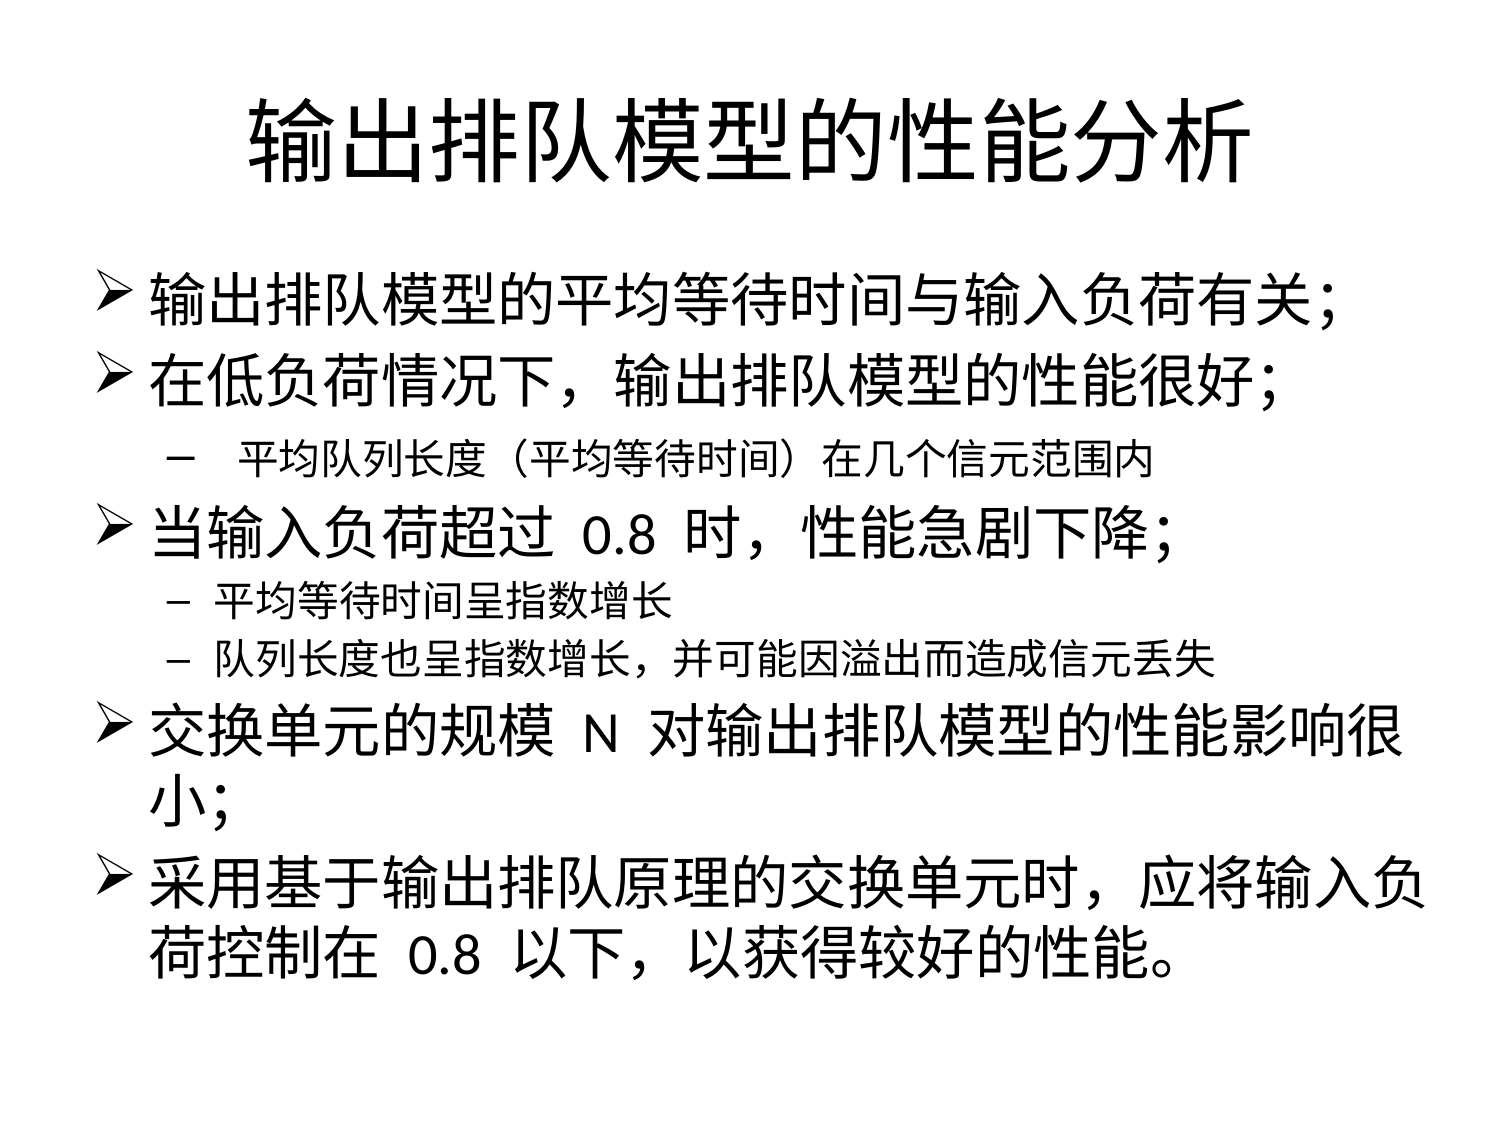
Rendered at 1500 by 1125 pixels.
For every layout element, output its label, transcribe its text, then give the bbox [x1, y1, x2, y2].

title 输出排队模型的性能分析 [74, 44, 1426, 233]
list 输出排队模型的平均等待时间与输入负荷有关； 在低负荷情况下，输出排队模型的性能很好； 平均队列长度（平均等待时间）在几个信元范围内 当输入负荷超过 0.8 时，性能急剧下降； 平均等待时间呈指数增长 队列长度也呈指数增长，并可能因溢出而造成信元丢失 交换单元的规模 N 对输出排队模型的性能影响很小； 采用基于输出排队原理的交换单元时，应将输入负荷控制在 0.8 以下，以获得较好的性能。 [76, 255, 1478, 931]
